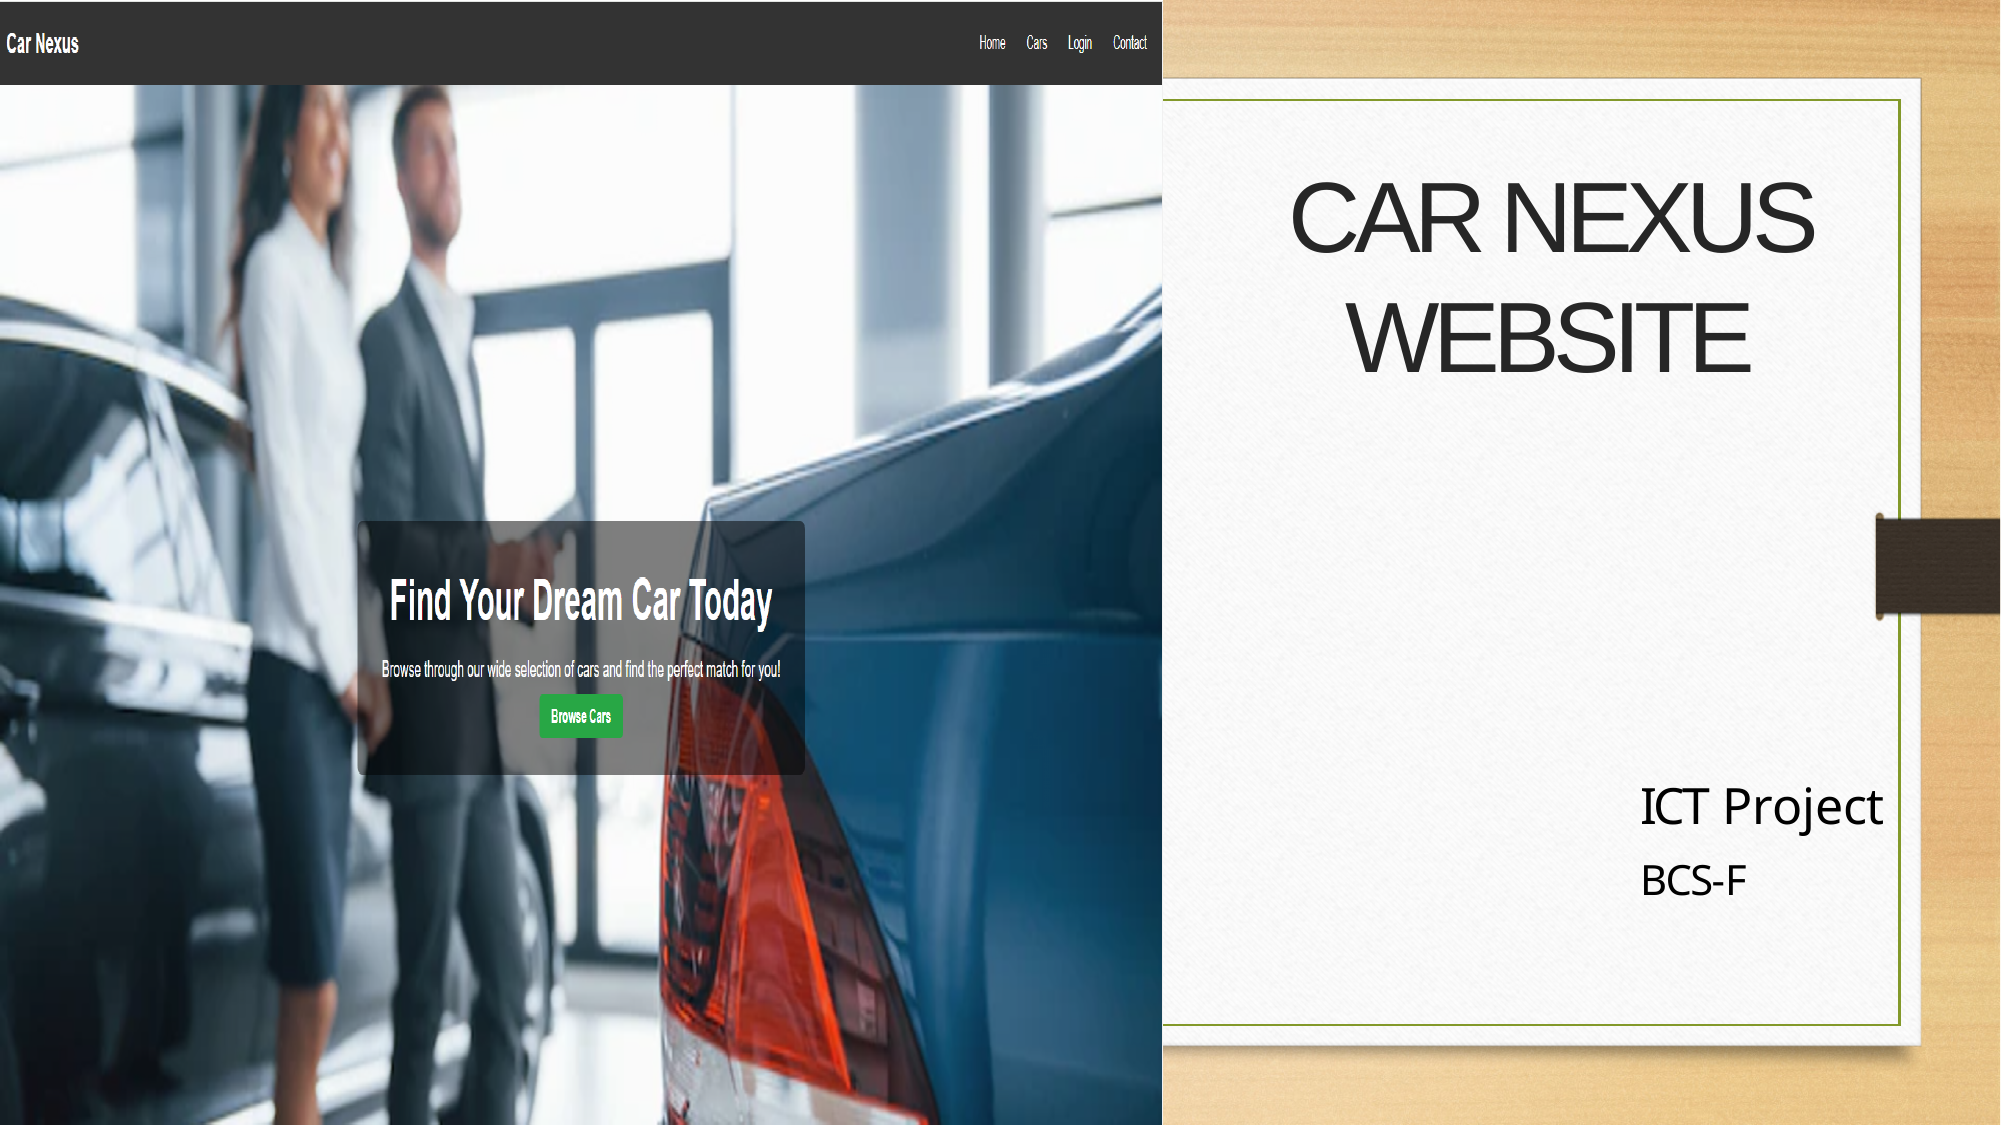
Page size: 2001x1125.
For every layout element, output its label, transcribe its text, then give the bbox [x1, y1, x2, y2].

picture [0, 0, 2001, 1125]
title CAR NEXUS WEBSITE [1200, 150, 1900, 393]
text_box ICT Project BCS-F [1638, 750, 1906, 904]
